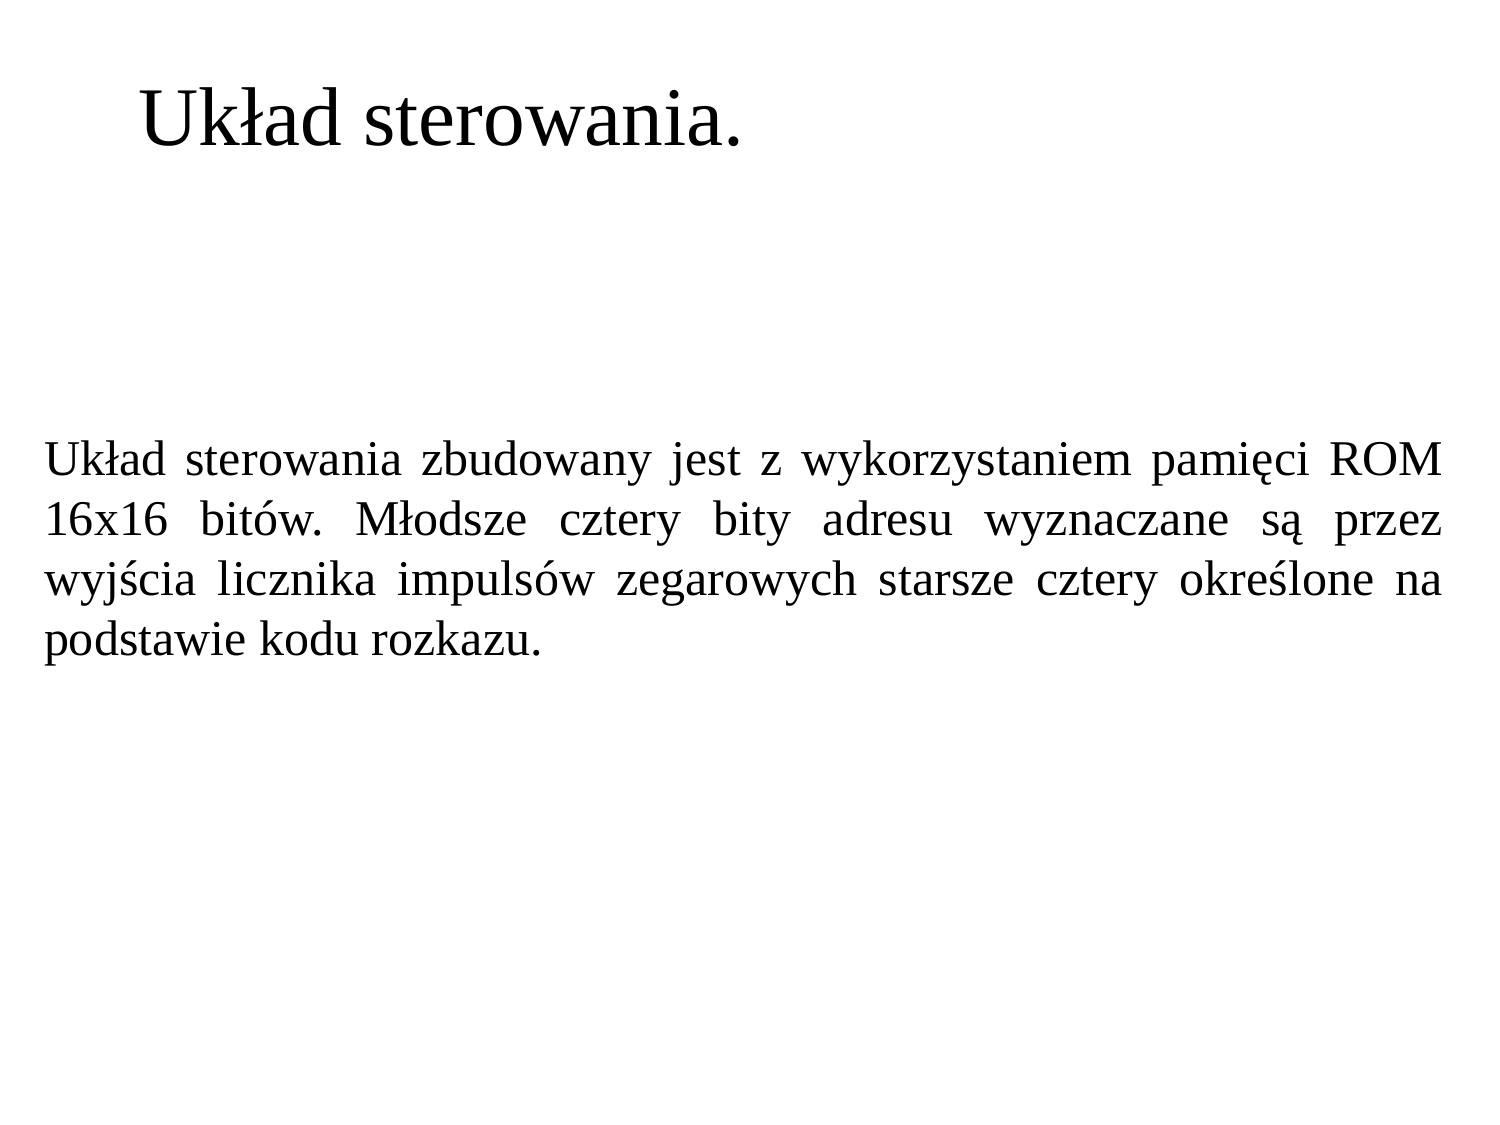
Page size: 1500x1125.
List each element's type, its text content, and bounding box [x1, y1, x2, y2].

text_box Układ sterowania zbudowany jest z wykorzystaniem pamięci ROM 16x16 bitów. Młodsze cztery bity adresu wyznaczane są przez wyjścia licznika impulsów zegarowych starsze cztery określone na podstawie kodu rozkazu. [29, 418, 1459, 674]
text_box Układ sterowania. [123, 54, 1329, 170]
